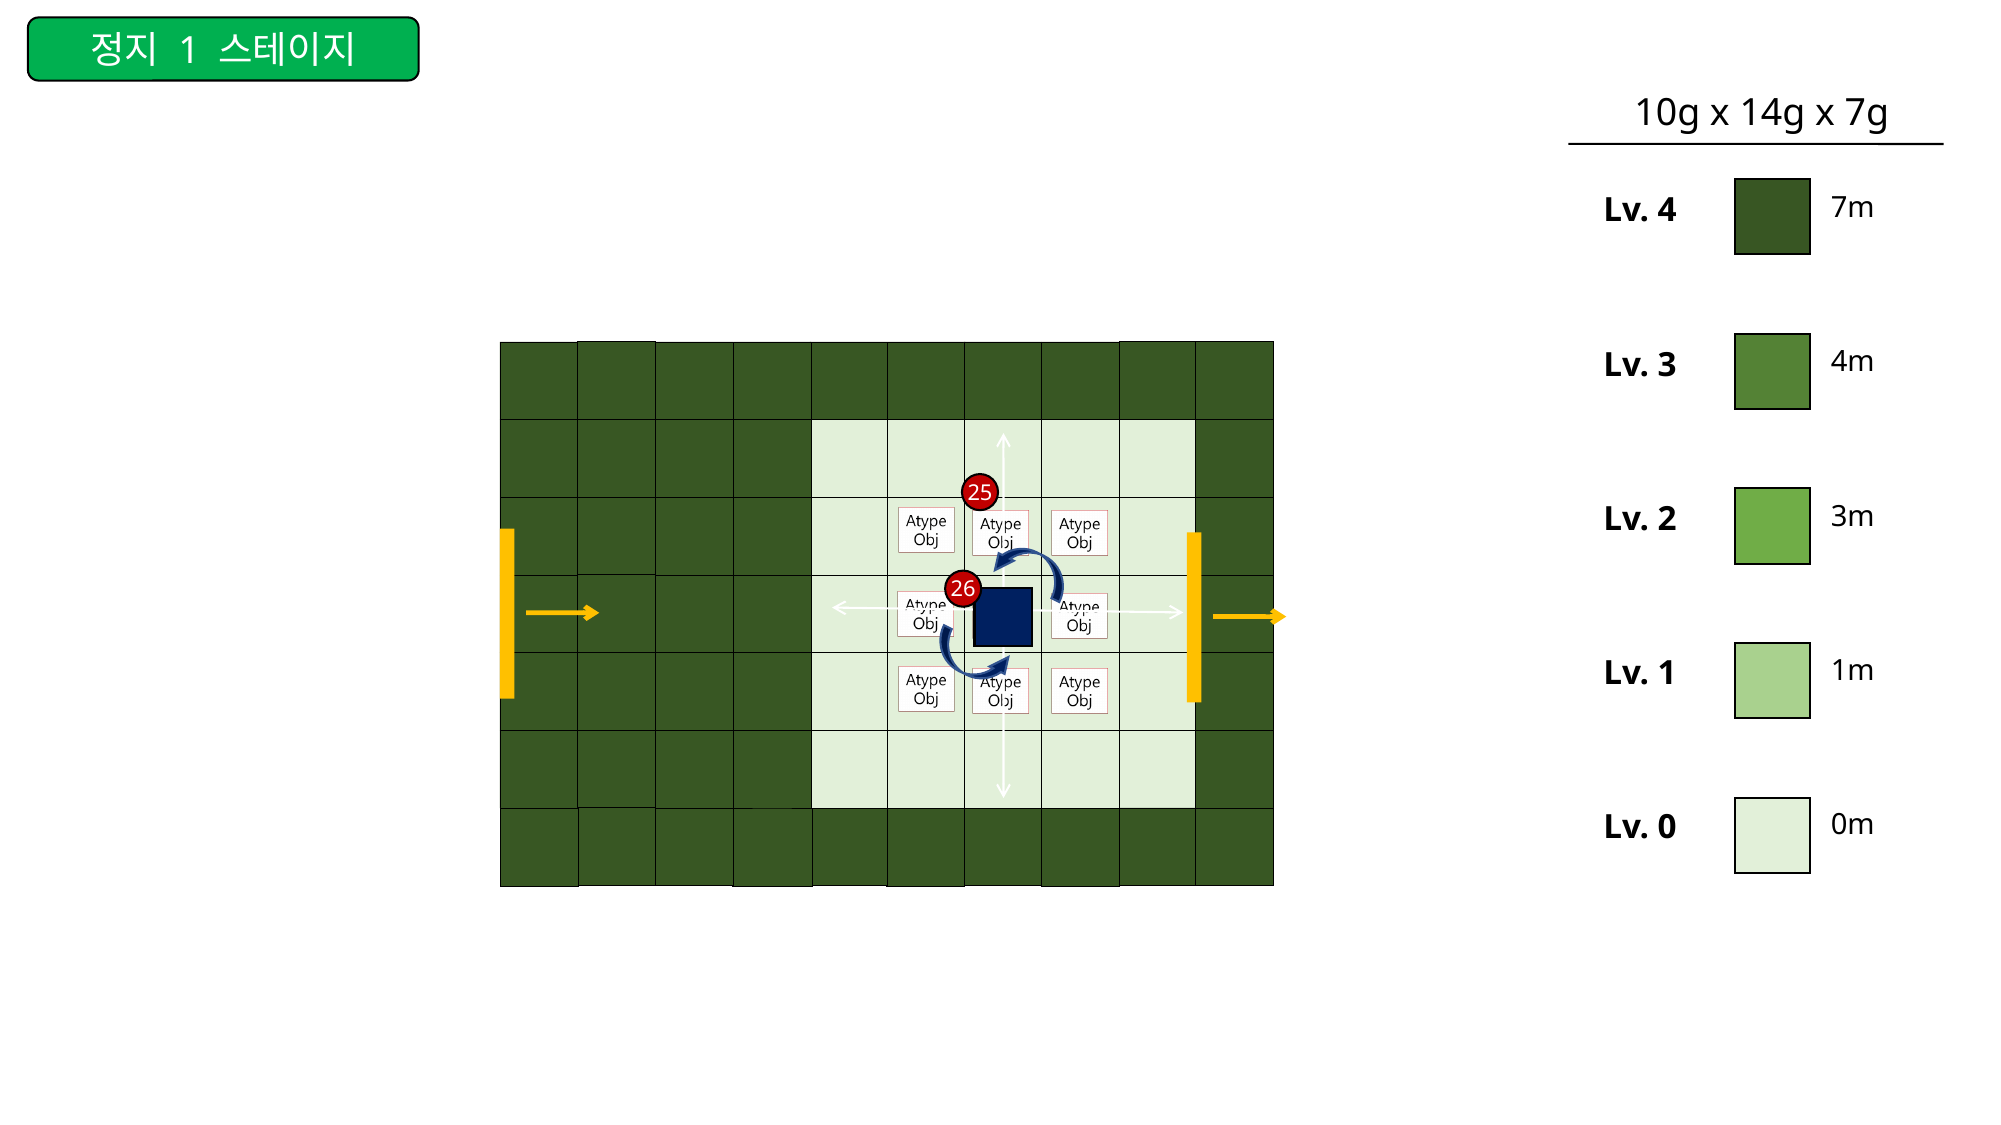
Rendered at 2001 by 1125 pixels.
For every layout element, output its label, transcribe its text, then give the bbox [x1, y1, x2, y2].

text_box 10g x 14g x 7g [1606, 80, 1937, 141]
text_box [499, 341, 1287, 886]
text_box 정지 1 스테이지 [26, 16, 420, 82]
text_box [1588, 178, 1923, 874]
